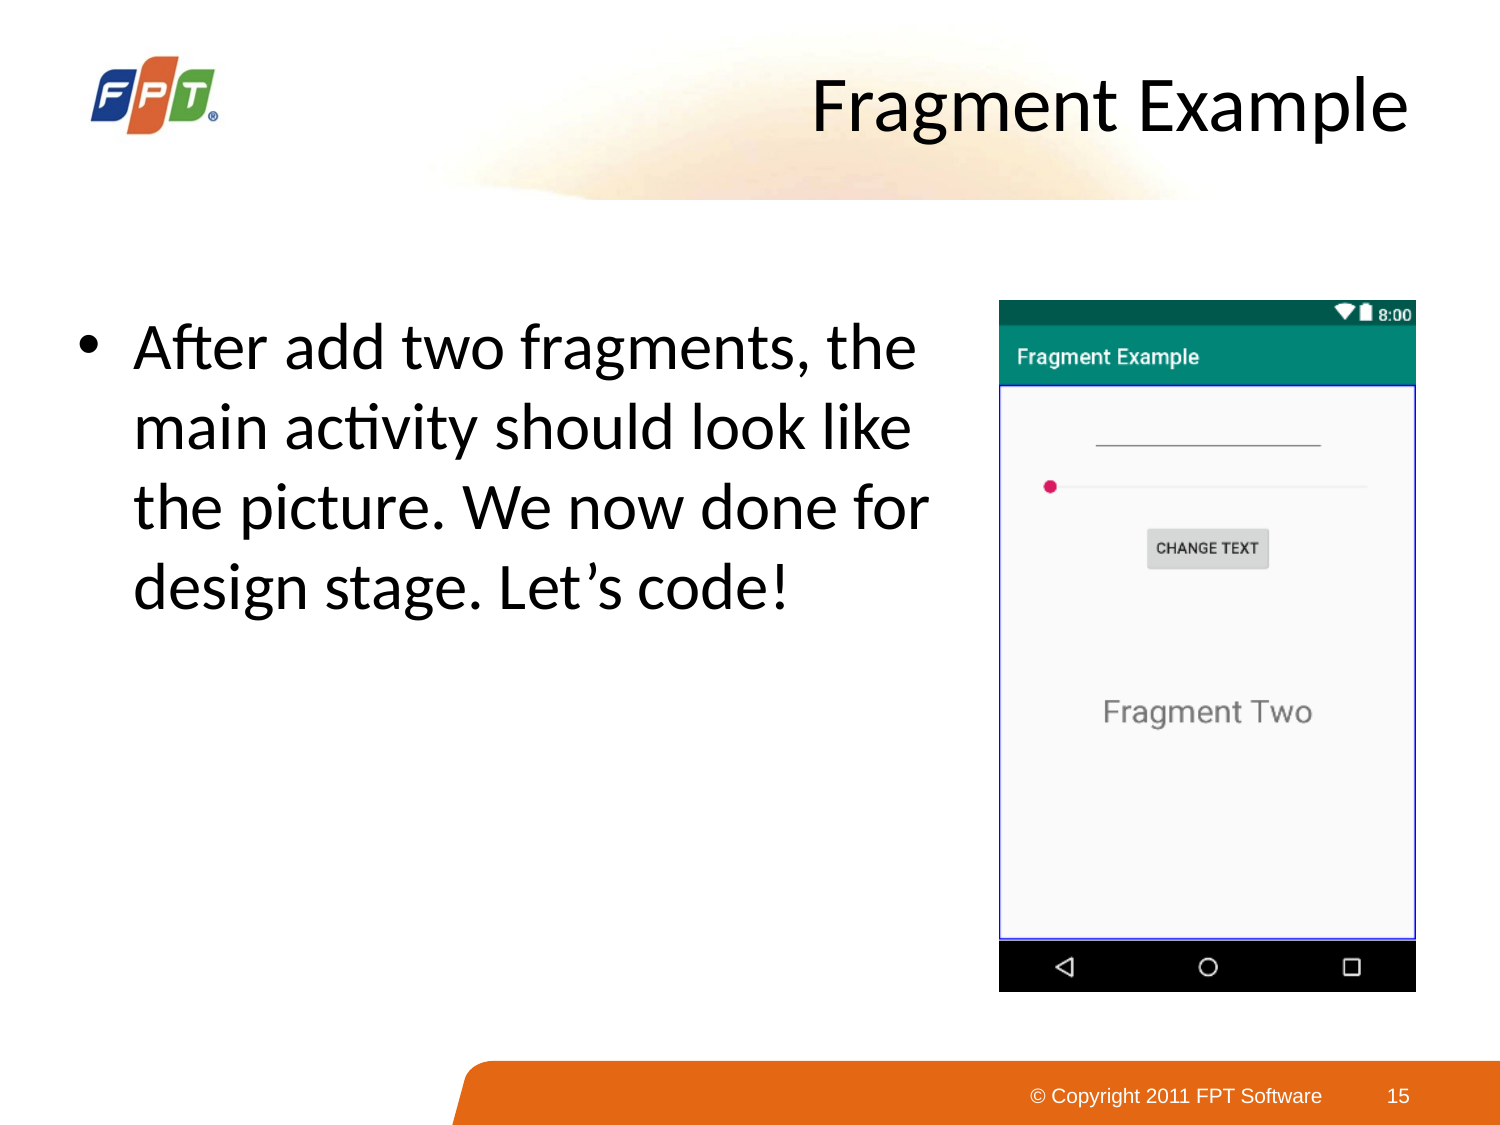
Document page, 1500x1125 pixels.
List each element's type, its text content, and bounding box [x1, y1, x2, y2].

title Fragment Example [74, 44, 1426, 233]
picture [999, 300, 1416, 992]
list After add two fragments, the main activity should look like the picture. We now done for design stage. Let’s code! [62, 295, 988, 1014]
picture [0, 0, 1500, 200]
picture [0, 1050, 1500, 1125]
